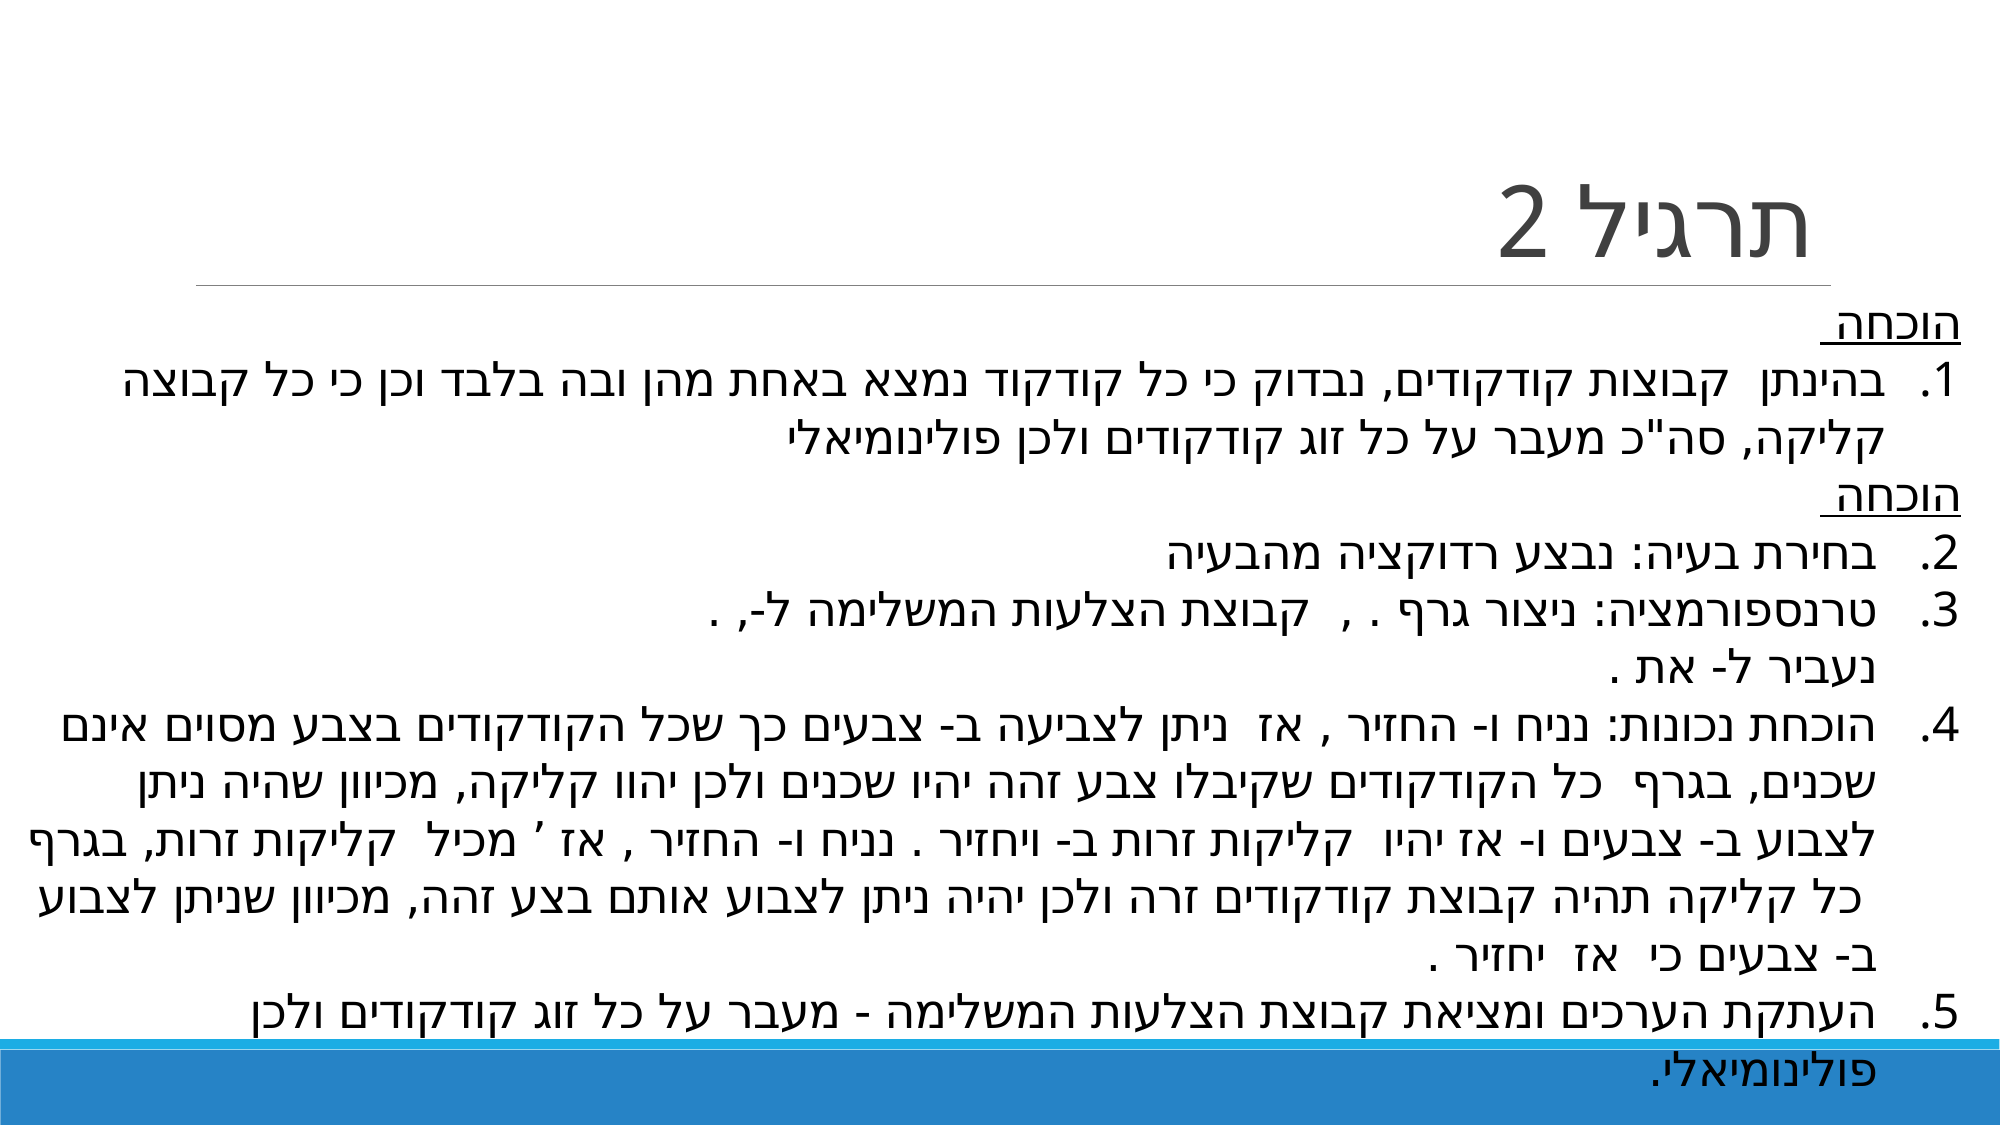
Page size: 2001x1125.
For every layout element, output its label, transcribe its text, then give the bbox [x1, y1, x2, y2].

title תרגיל 2 [180, 47, 1830, 285]
